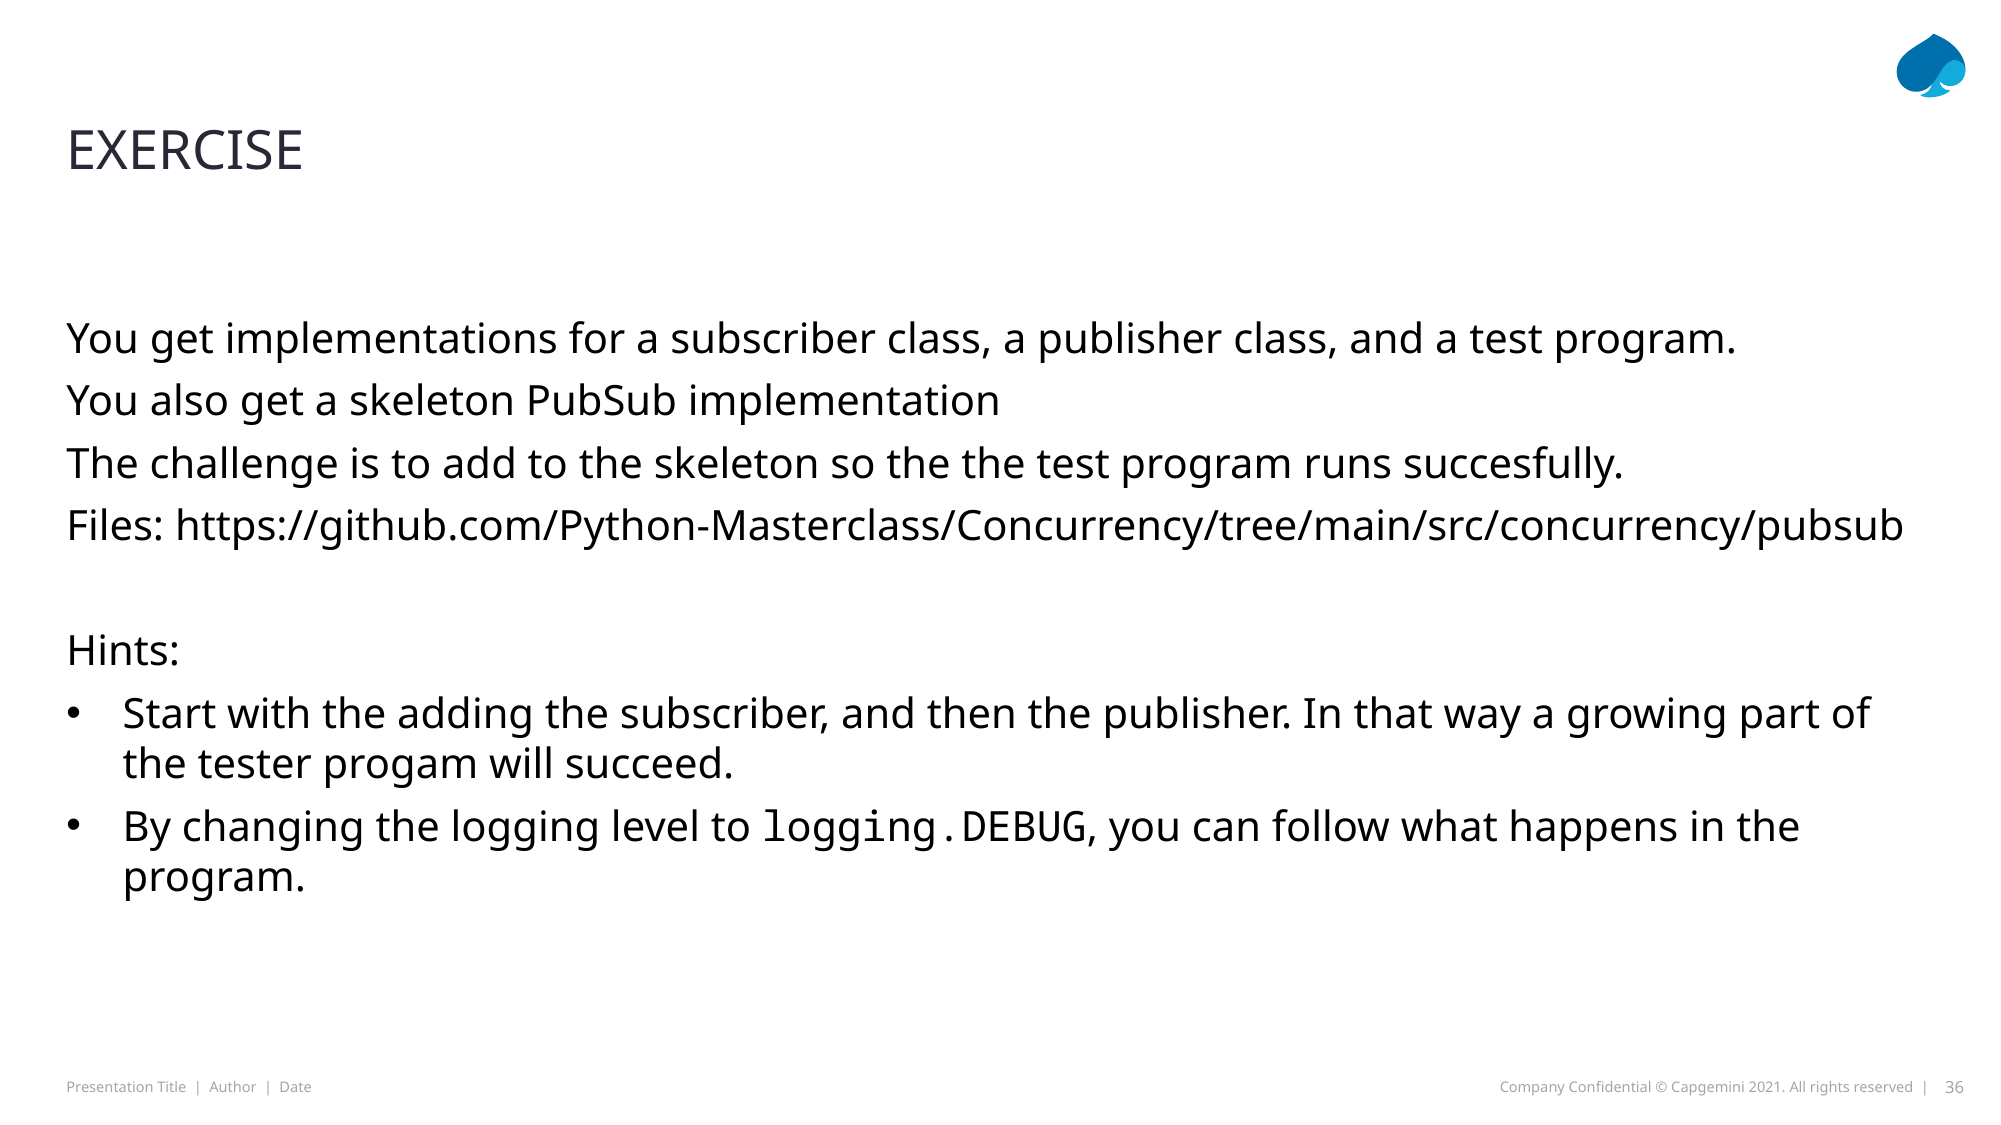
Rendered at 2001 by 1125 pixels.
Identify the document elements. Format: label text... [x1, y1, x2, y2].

list You get implementations for a subscriber class, a publisher class, and a test program. You also get a skeleton PubSub implementation The challenge is to add to the skeleton so the the test program runs succesfully. Files: https://github.com/Python-Masterclass/Concurrency/tree/main/src/concurrency/pubsub Hints: Start with the adding the subscriber, and then the publisher. In that way a growing part of the tester progam will succeed. By changing the logging level to logging.DEBUG, you can follow what happens in the program. [66, 311, 1933, 1062]
title Exercise [66, 63, 1863, 182]
